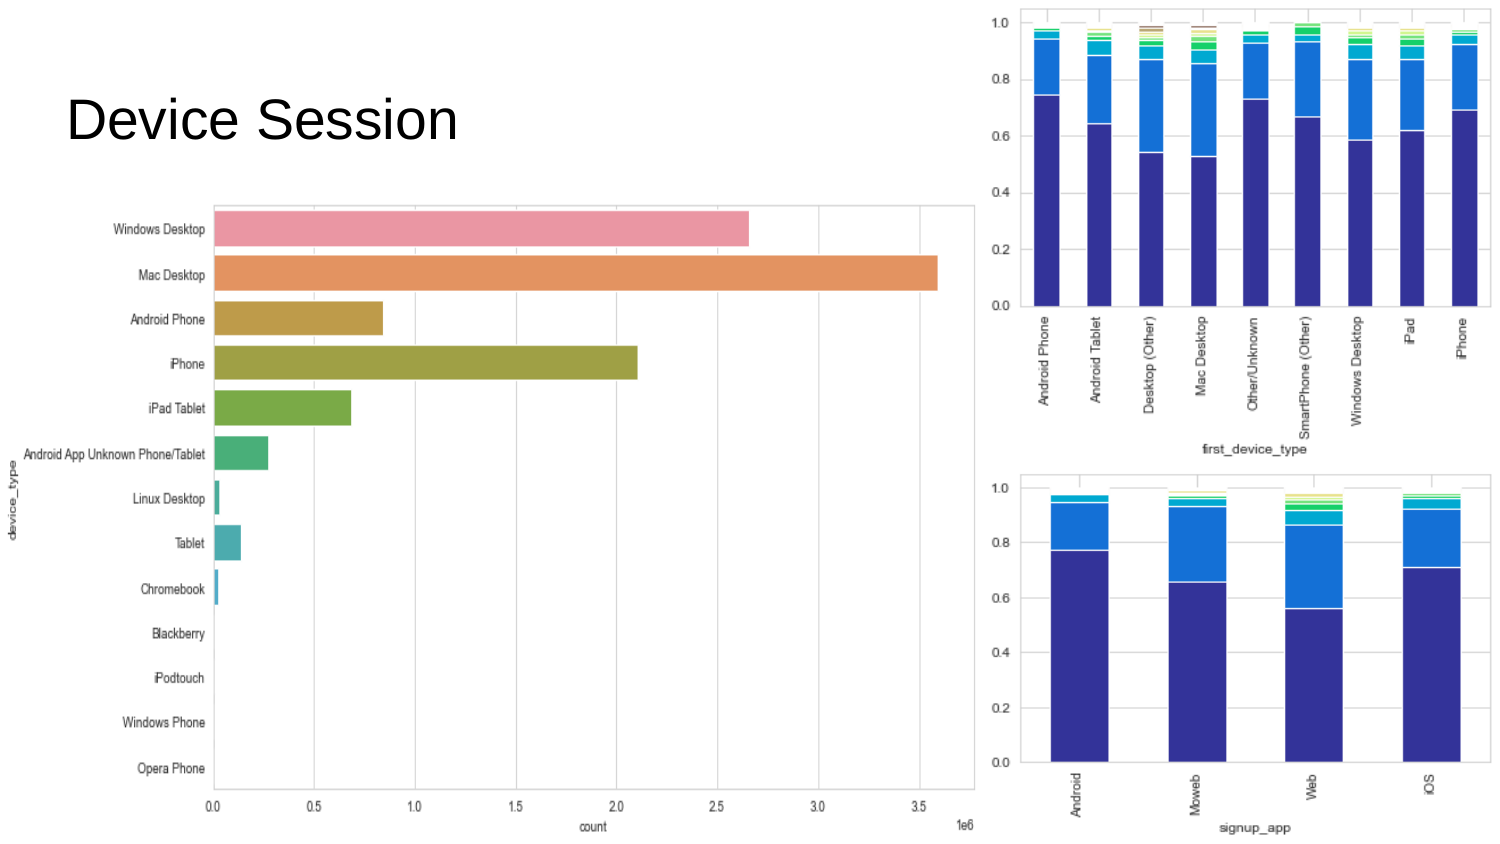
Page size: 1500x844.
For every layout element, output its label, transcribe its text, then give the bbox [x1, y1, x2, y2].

title Device Session [51, 72, 975, 167]
picture [0, 0, 1500, 844]
